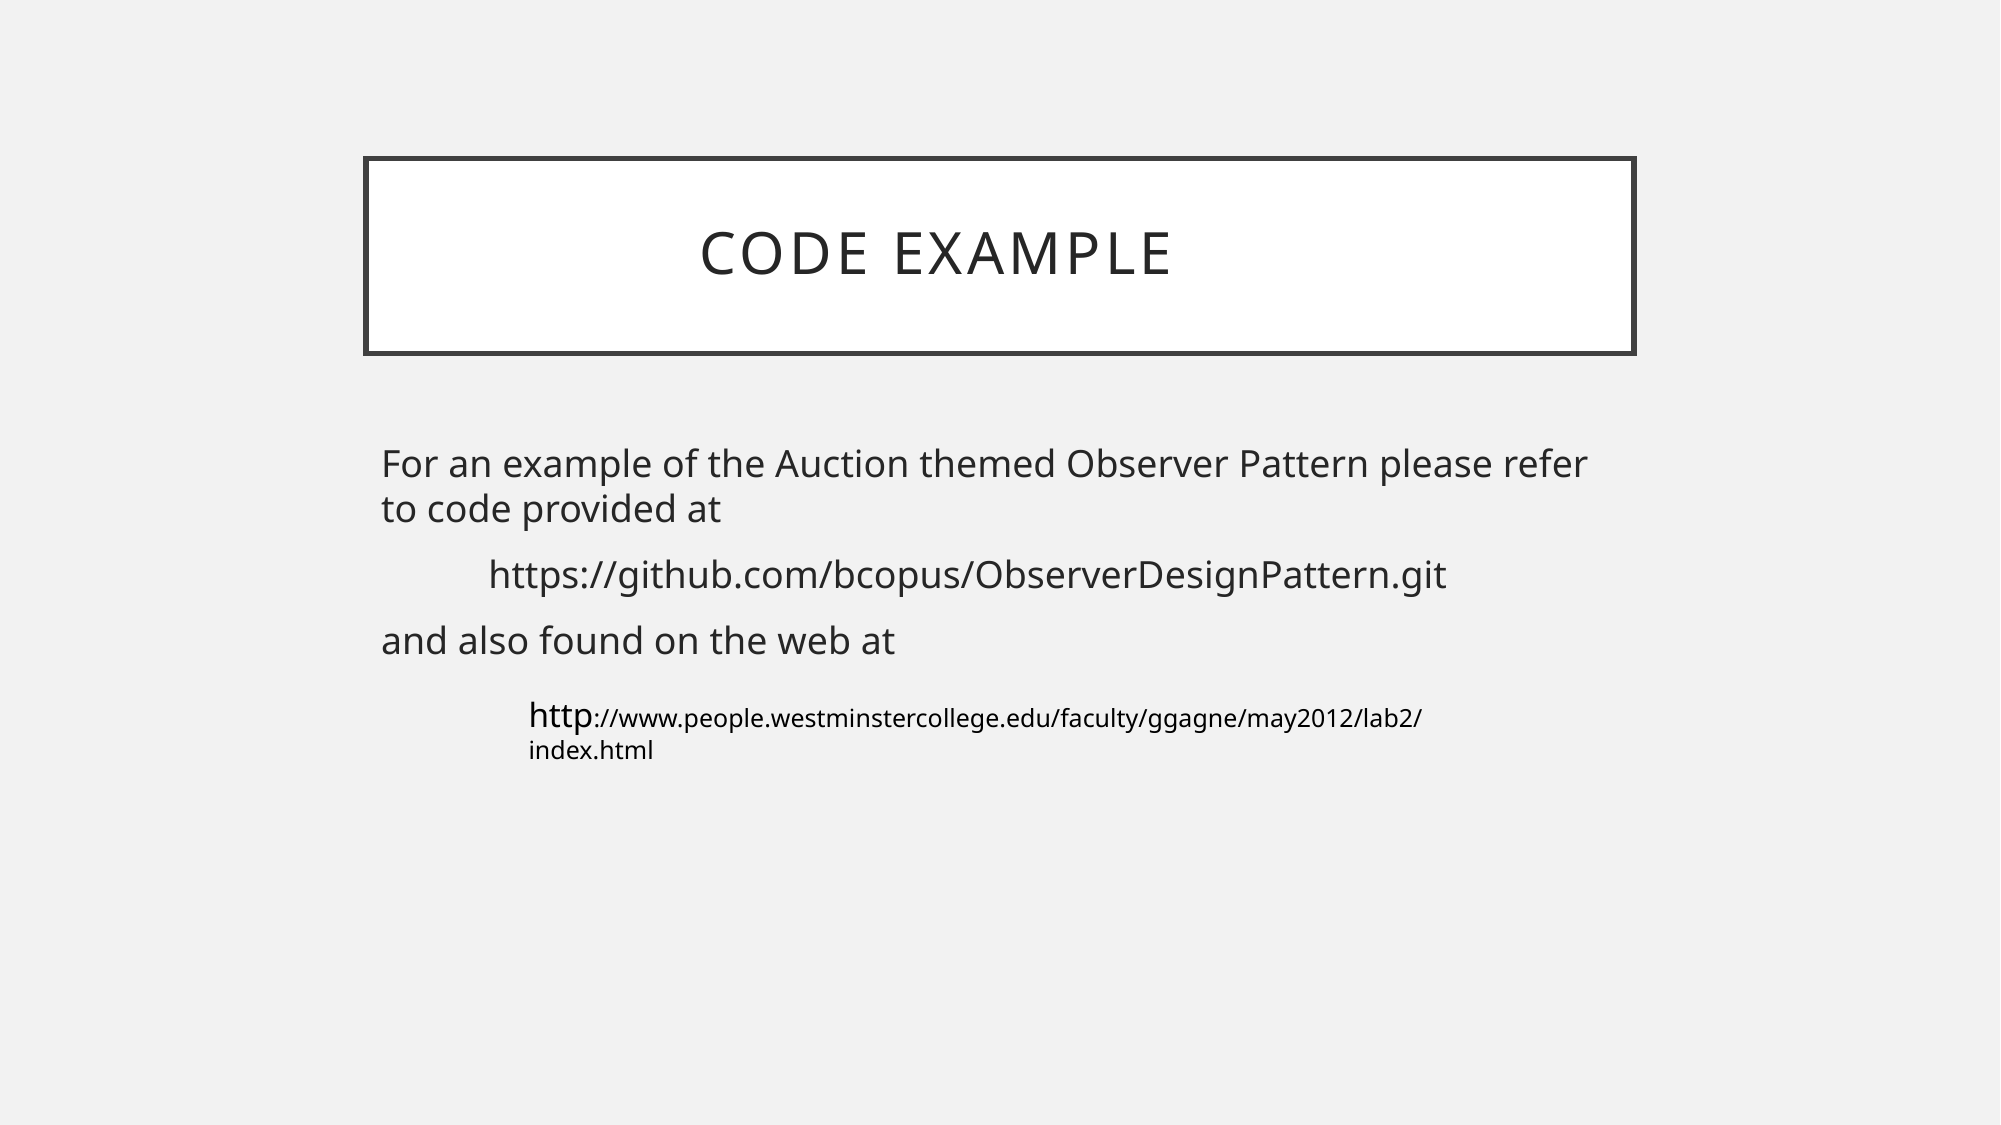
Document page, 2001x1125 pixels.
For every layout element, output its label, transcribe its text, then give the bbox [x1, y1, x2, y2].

list For an example of the Auction themed Observer Pattern please refer to code provided at https://github.com/bcopus/ObserverDesignPattern.git and also found on the web at [366, 432, 1634, 942]
title Code example [363, 156, 1637, 356]
text_box http://www.people.westminstercollege.edu/faculty/ggagne/may2012/lab2/index.html [513, 687, 1529, 772]
